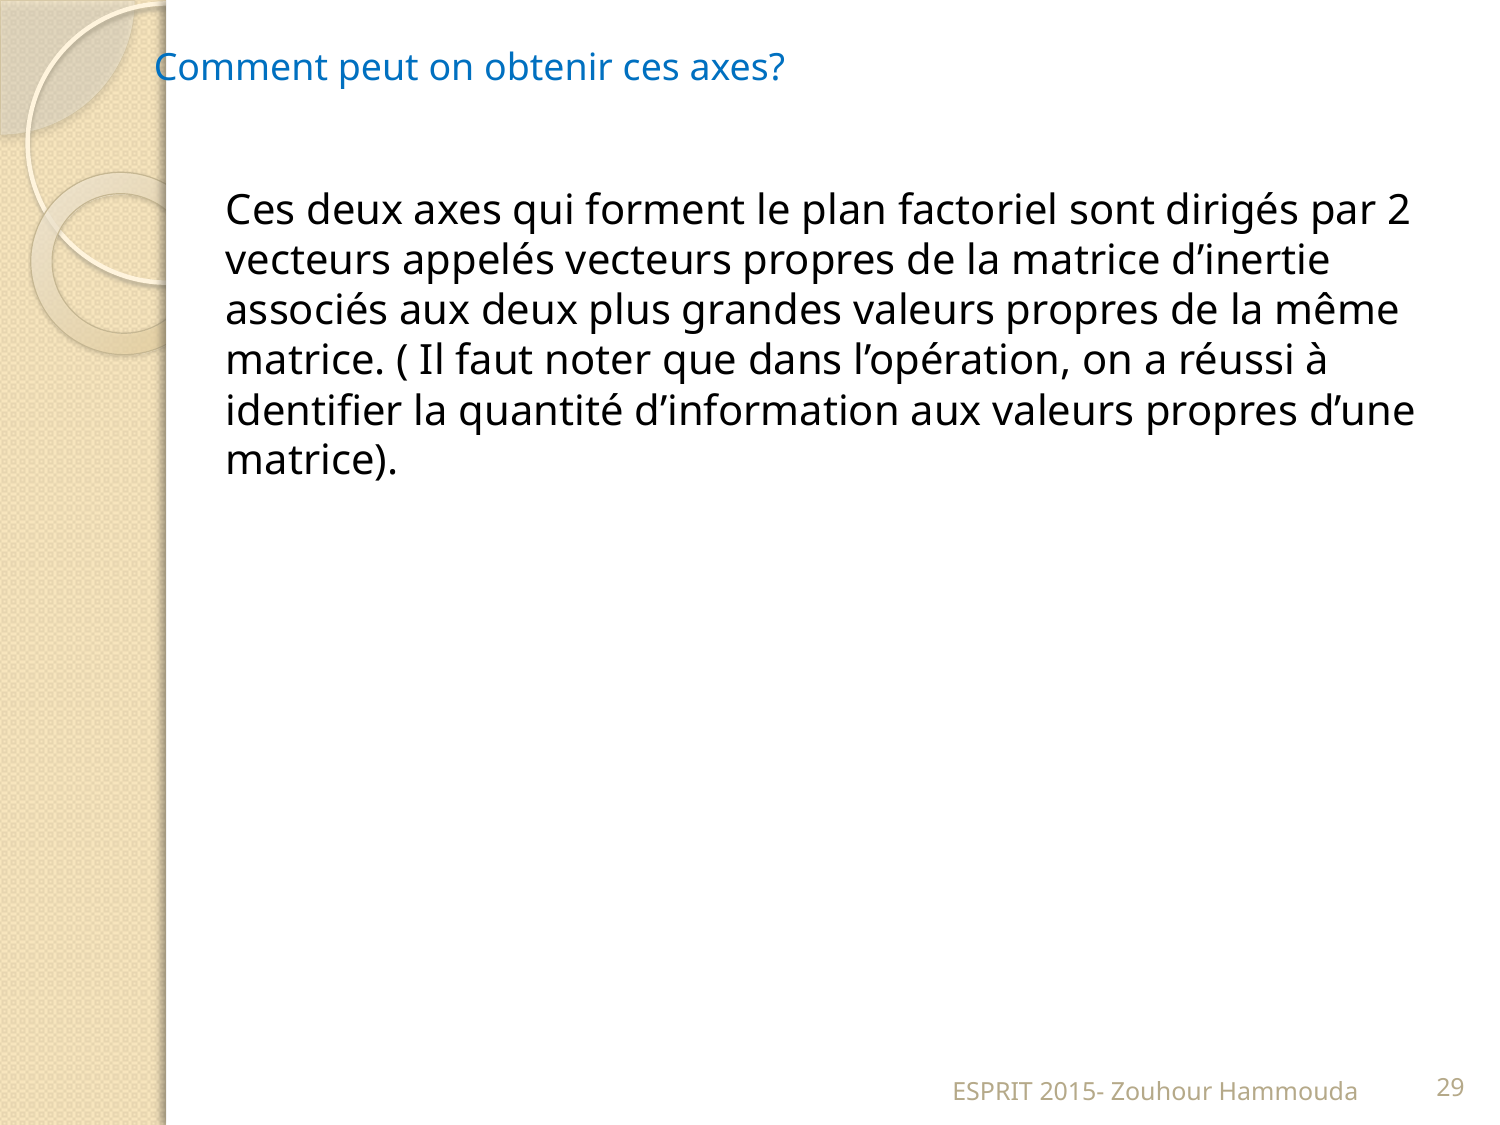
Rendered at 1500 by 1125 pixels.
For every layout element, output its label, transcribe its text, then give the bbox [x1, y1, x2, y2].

text_box Comment peut on obtenir ces axes? [138, 35, 801, 95]
slide_number 29 [1413, 1034, 1488, 1113]
text_box Ces deux axes qui forment le plan factoriel sont dirigés par 2 vecteurs appelés vecteurs propres de la matrice d’inertie associés aux deux plus grandes valeurs propres de la même matrice. ( Il faut noter que dans l’opération, on a réussi à identifier la quantité d’information aux valeurs propres d’une matrice). [210, 175, 1454, 562]
footer ESPRIT 2015- Zouhour Hammouda [937, 1034, 1413, 1113]
